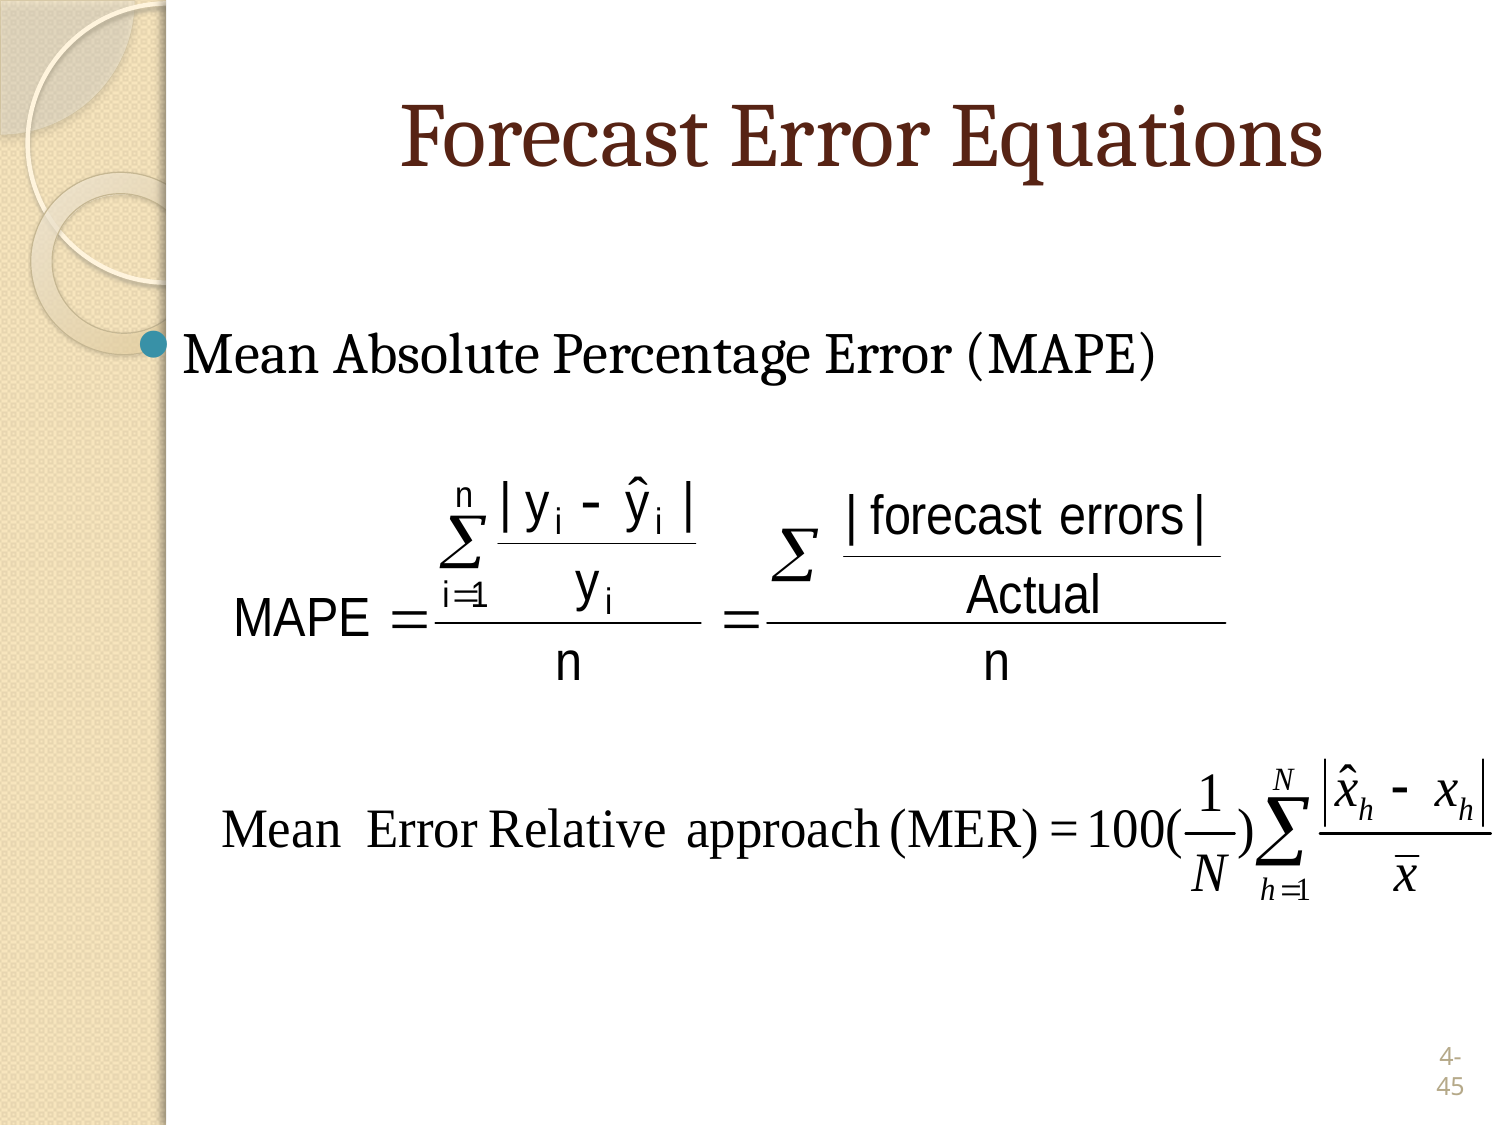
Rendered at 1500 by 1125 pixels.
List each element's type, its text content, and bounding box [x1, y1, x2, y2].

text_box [227, 466, 1236, 693]
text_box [212, 749, 1500, 913]
slide_number 4-45 [1413, 1034, 1488, 1113]
title Forecast Error Equations [225, 62, 1500, 197]
list Mean Absolute Percentage Error (MAPE) [107, 308, 1383, 754]
